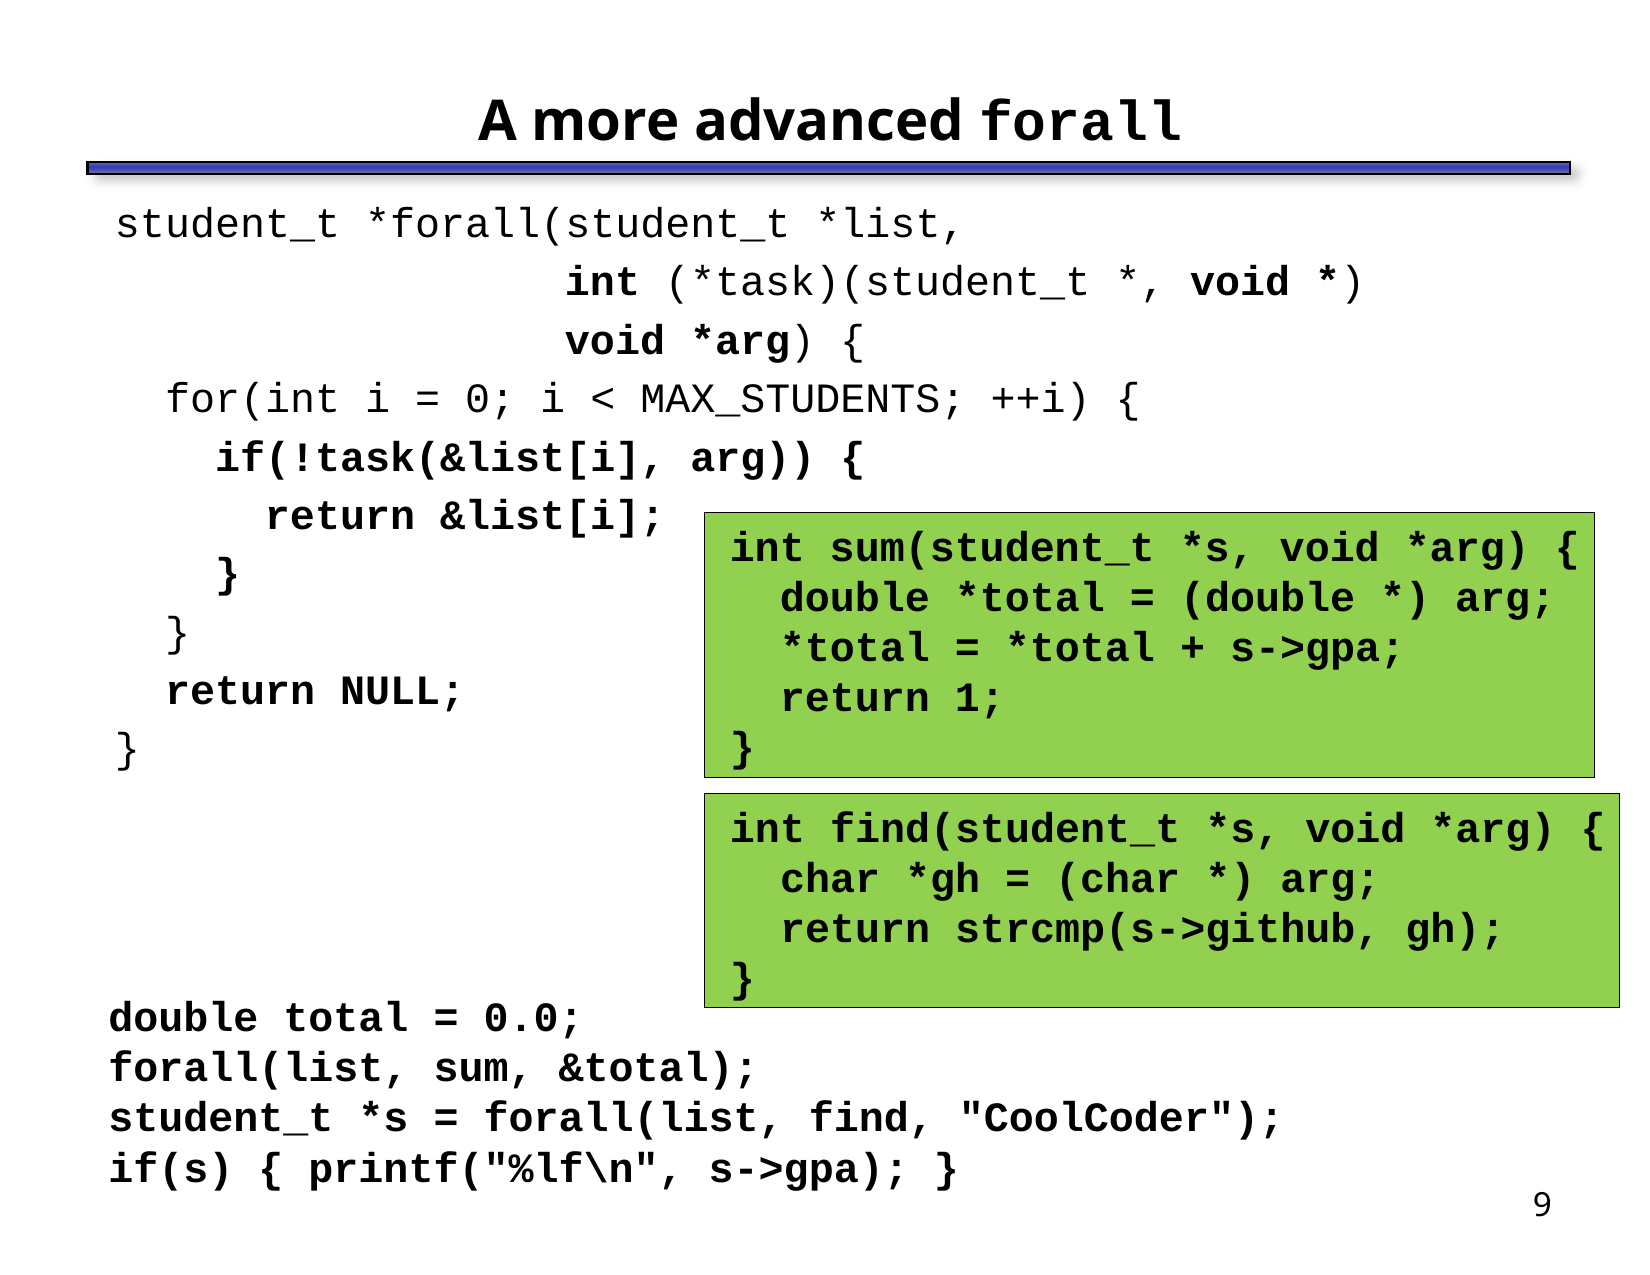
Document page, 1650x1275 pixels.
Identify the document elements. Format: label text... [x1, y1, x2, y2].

list student_t *forall(student_t *list, int (*task)(student_t *, void *) void *arg) { for(int i = 0; i < MAX_STUDENTS; ++i) { if(!task(&list[i], arg)) { return &list[i]; } } return NULL; } [87, 187, 1568, 1163]
text_box int sum(student_t *s, void *arg) { double *total = (double *) arg; *total = *total + s->gpa; return 1; } [704, 512, 1595, 778]
title A more advanced forall [87, 75, 1573, 161]
text_box int find(student_t *s, void *arg) { char *gh = (char *) arg; return strcmp(s->github, gh); } [704, 793, 1620, 1008]
text_box double total = 0.0; forall(list, sum, &total); student_t *s = forall(list, find, "CoolCoder"); if(s) { printf("%lf\n", s->gpa); } [93, 982, 1299, 1198]
slide_number 9 [1224, 1174, 1569, 1261]
